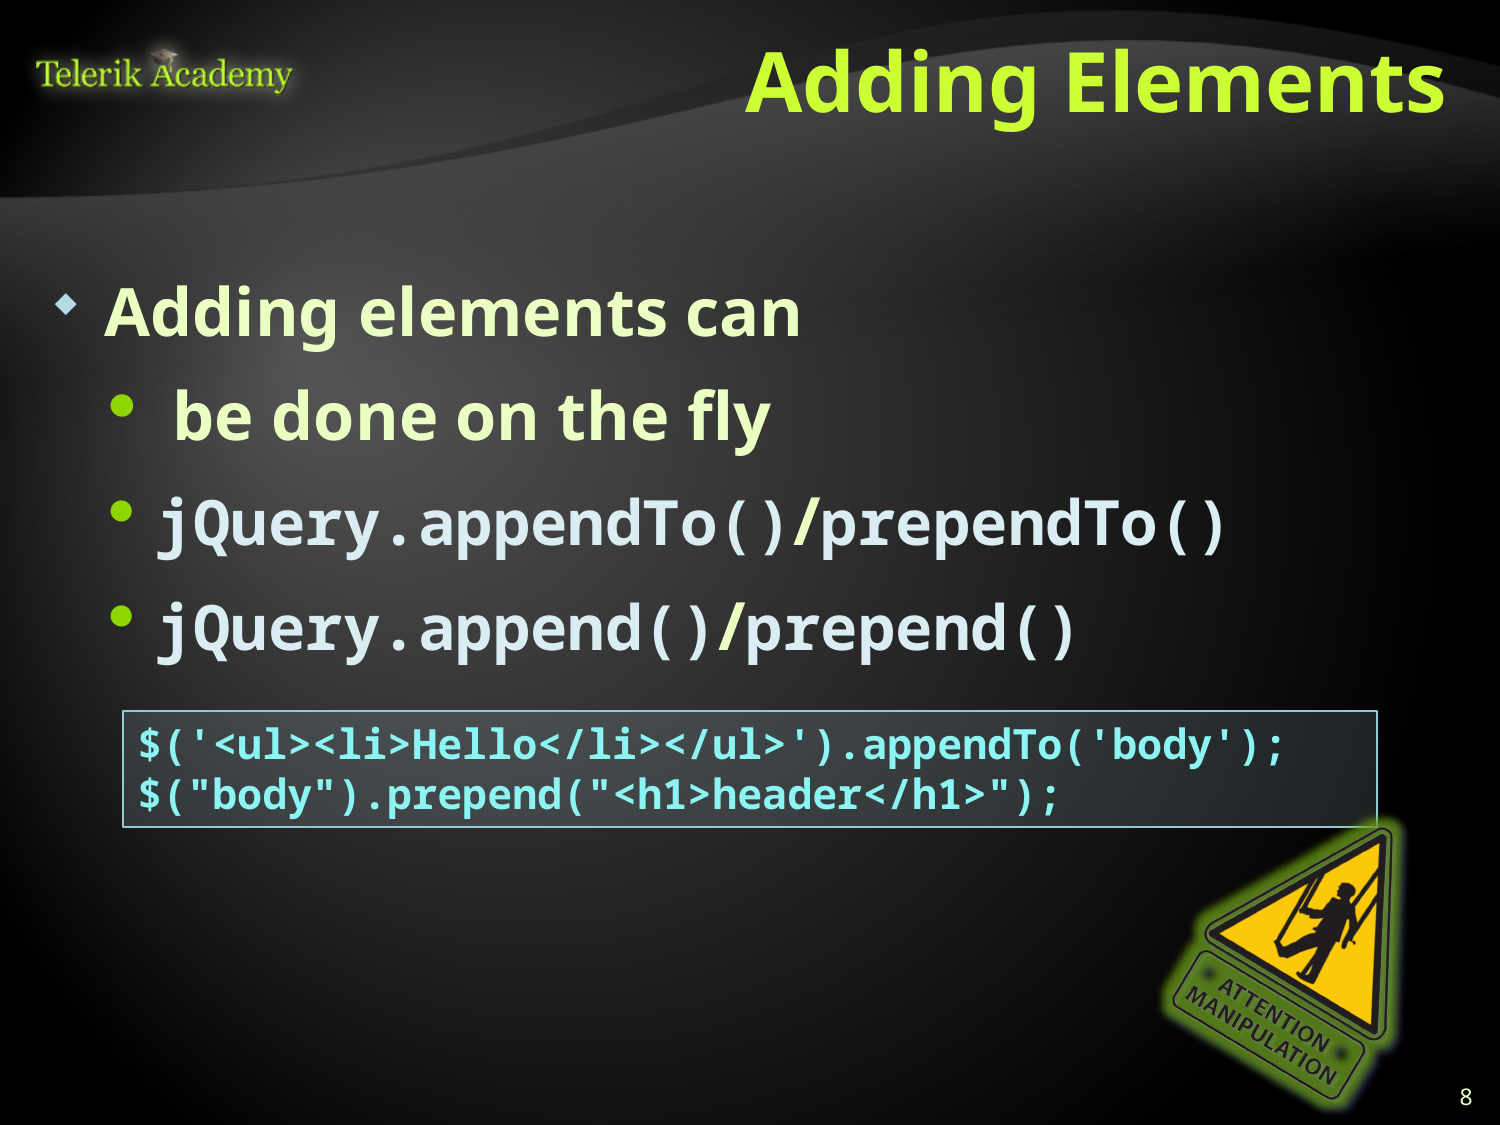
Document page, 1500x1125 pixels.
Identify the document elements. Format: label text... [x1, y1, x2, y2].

list Adding elements can be done on the fly jQuery.appendTo()/prependTo() jQuery.append()/prepend() [37, 262, 1463, 676]
slide_number 8 [1412, 1074, 1488, 1113]
picture [0, 0, 1500, 1125]
title Adding Elements [300, 12, 1463, 163]
list $('<ul><li>Hello</li></ul>').appendTo('body'); $("body").prepend("<h1>header</h1>"); [122, 710, 1378, 828]
